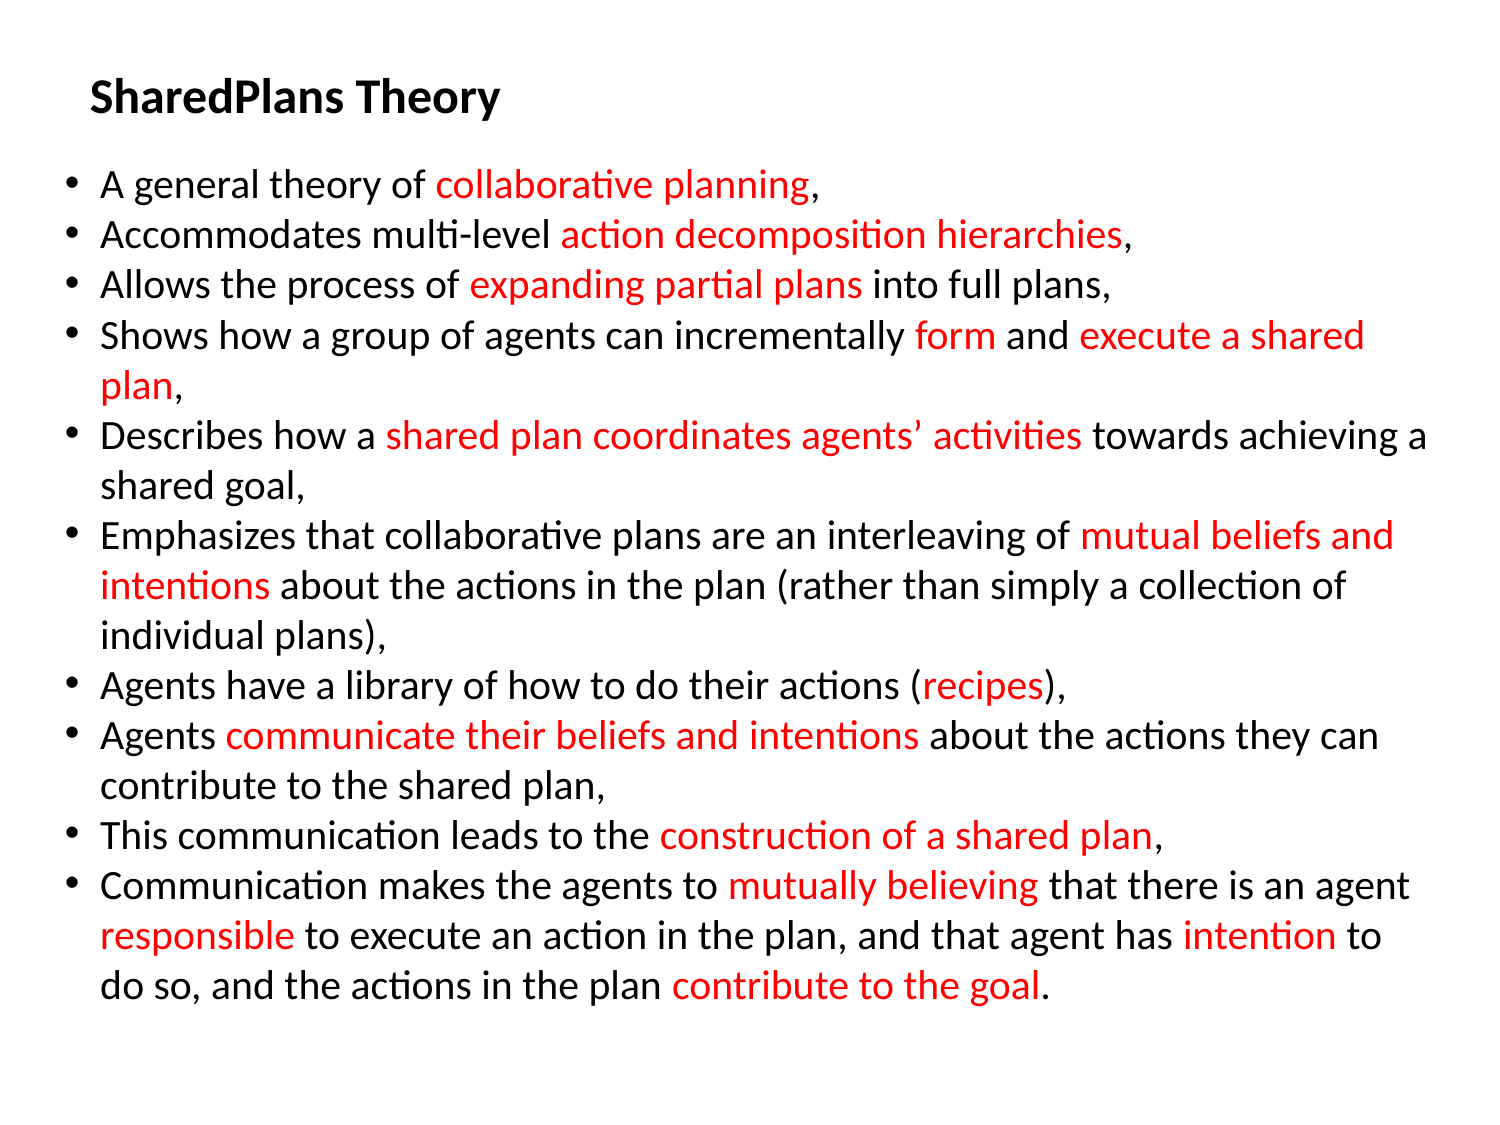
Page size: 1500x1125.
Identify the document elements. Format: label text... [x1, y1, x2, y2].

text_box SharedPlans Theory [74, 0, 1425, 188]
text_box A general theory of collaborative planning, Accommodates multi-level action decomposition hierarchies, Allows the process of expanding partial plans into full plans, Shows how a group of agents can incrementally form and execute a shared plan, Describes how a shared plan coordinates agents’ activities towards achieving a shared goal, Emphasizes that collaborative plans are an interleaving of mutual beliefs and intentions about the actions in the plan (rather than simply a collection of individual plans), Agents have a library of how to do their actions (recipes), Agents communicate their beliefs and intentions about the actions they can contribute to the shared plan, This communication leads to the construction of a shared plan, Communication makes the agents to mutually believing that there is an agent responsible to execute an action in the plan, and that agent has intention to do so, and the actions in the plan contribute to the goal. [50, 149, 1450, 1125]
